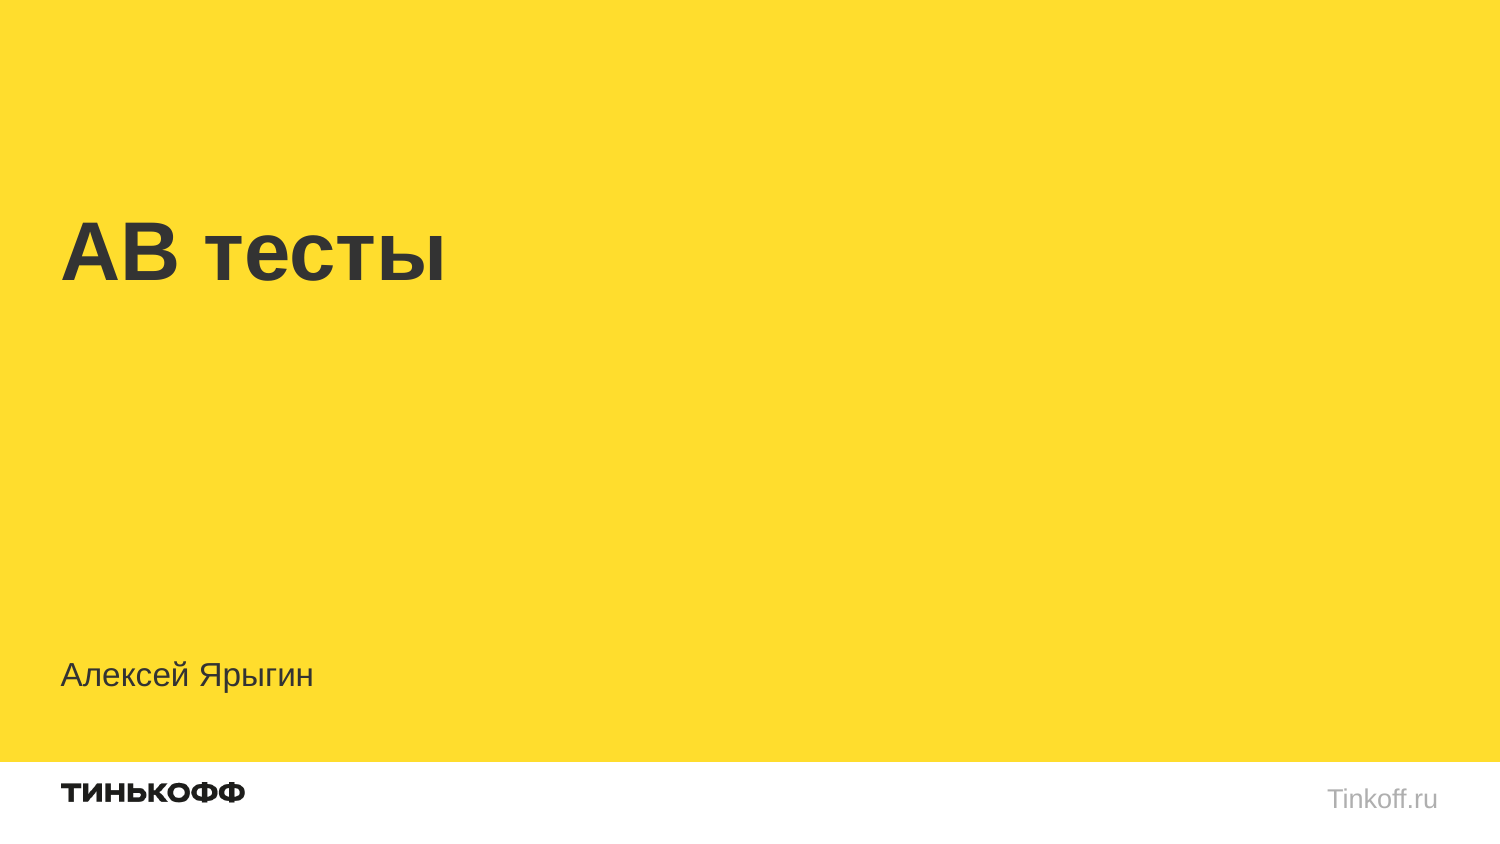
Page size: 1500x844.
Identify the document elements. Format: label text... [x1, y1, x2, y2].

subtitle Алексей Ярыгин [45, 578, 1296, 709]
title AB тесты [45, 181, 1255, 327]
picture [61, 782, 245, 803]
